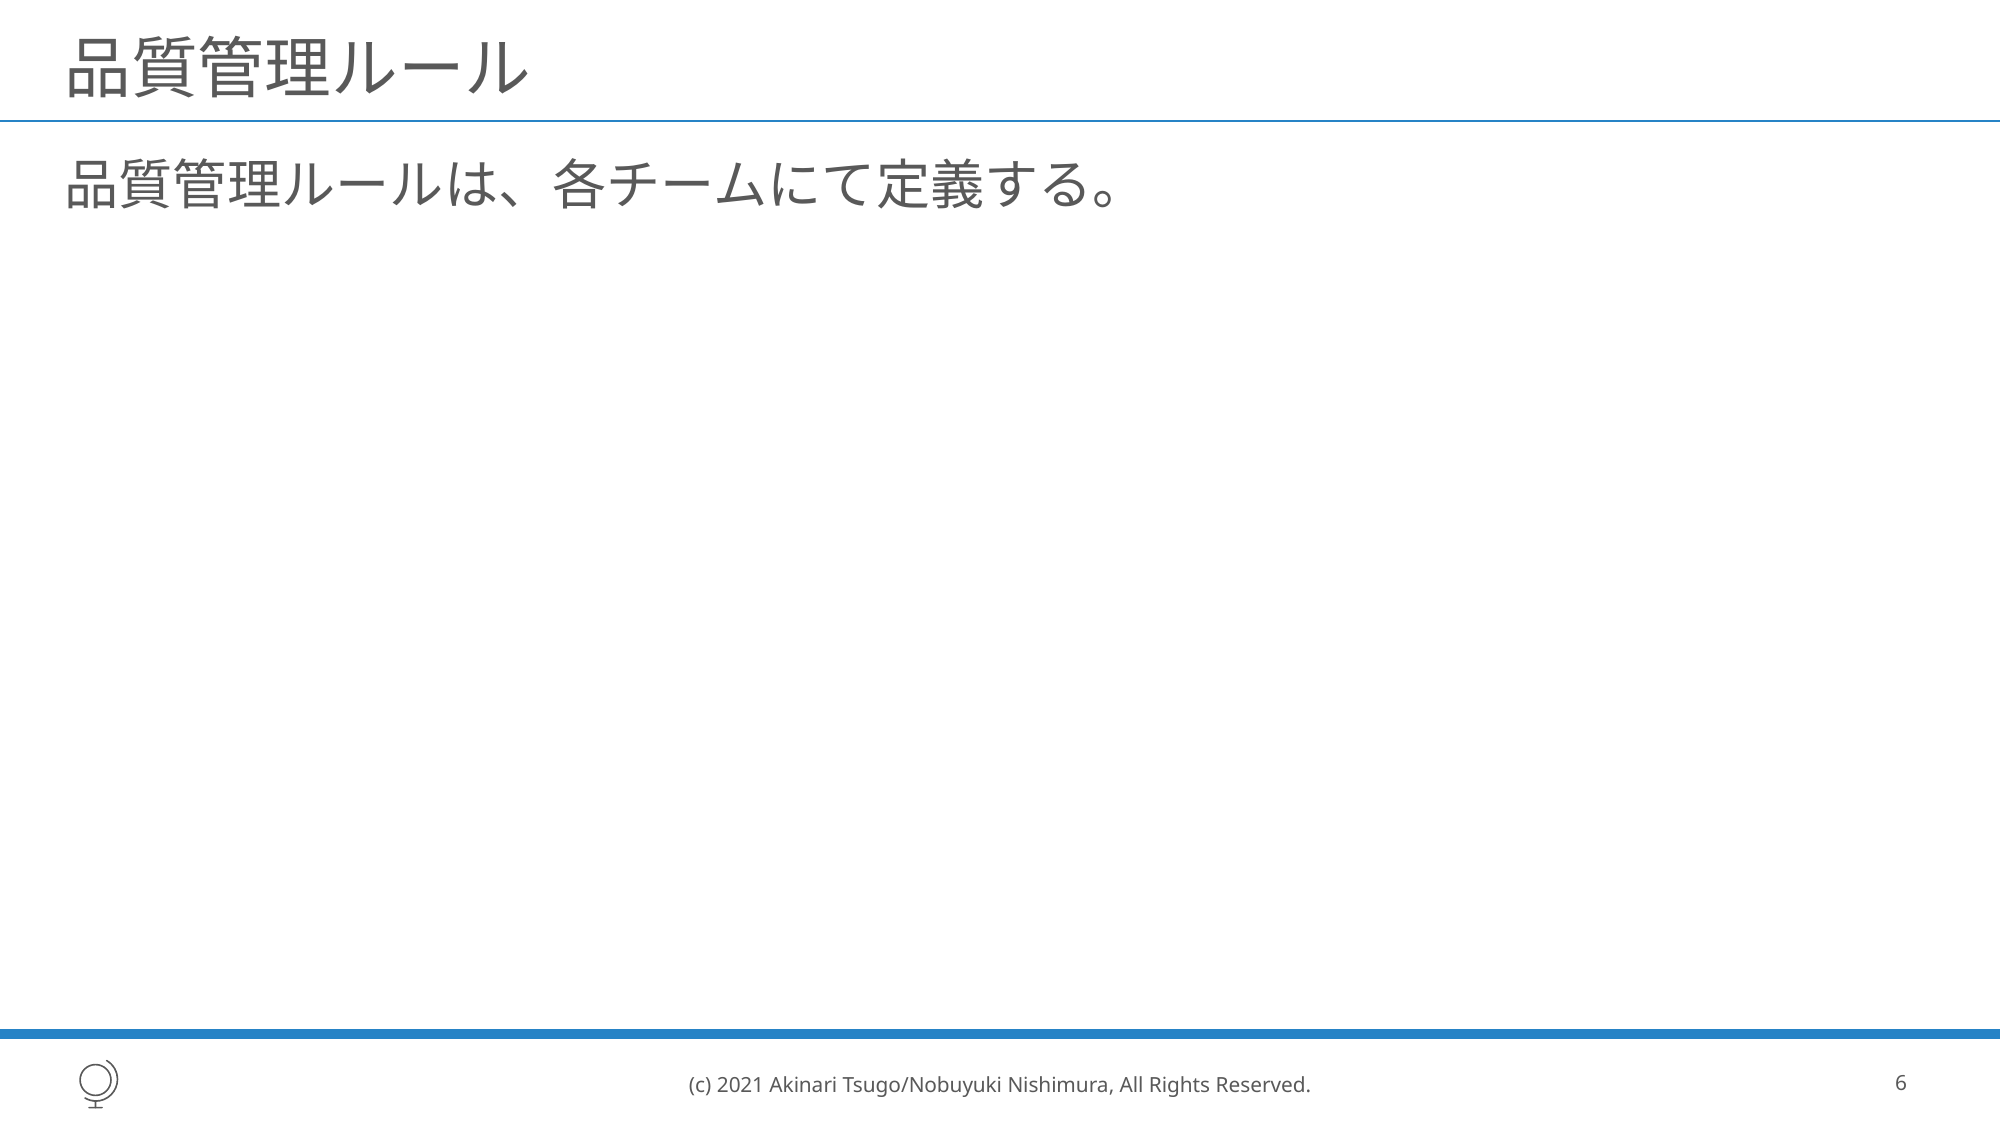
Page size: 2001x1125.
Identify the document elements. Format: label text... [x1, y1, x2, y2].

title 品質管理ルール [49, 8, 1951, 113]
list 品質管理ルールは、各チームにて定義する。 [49, 150, 1951, 260]
